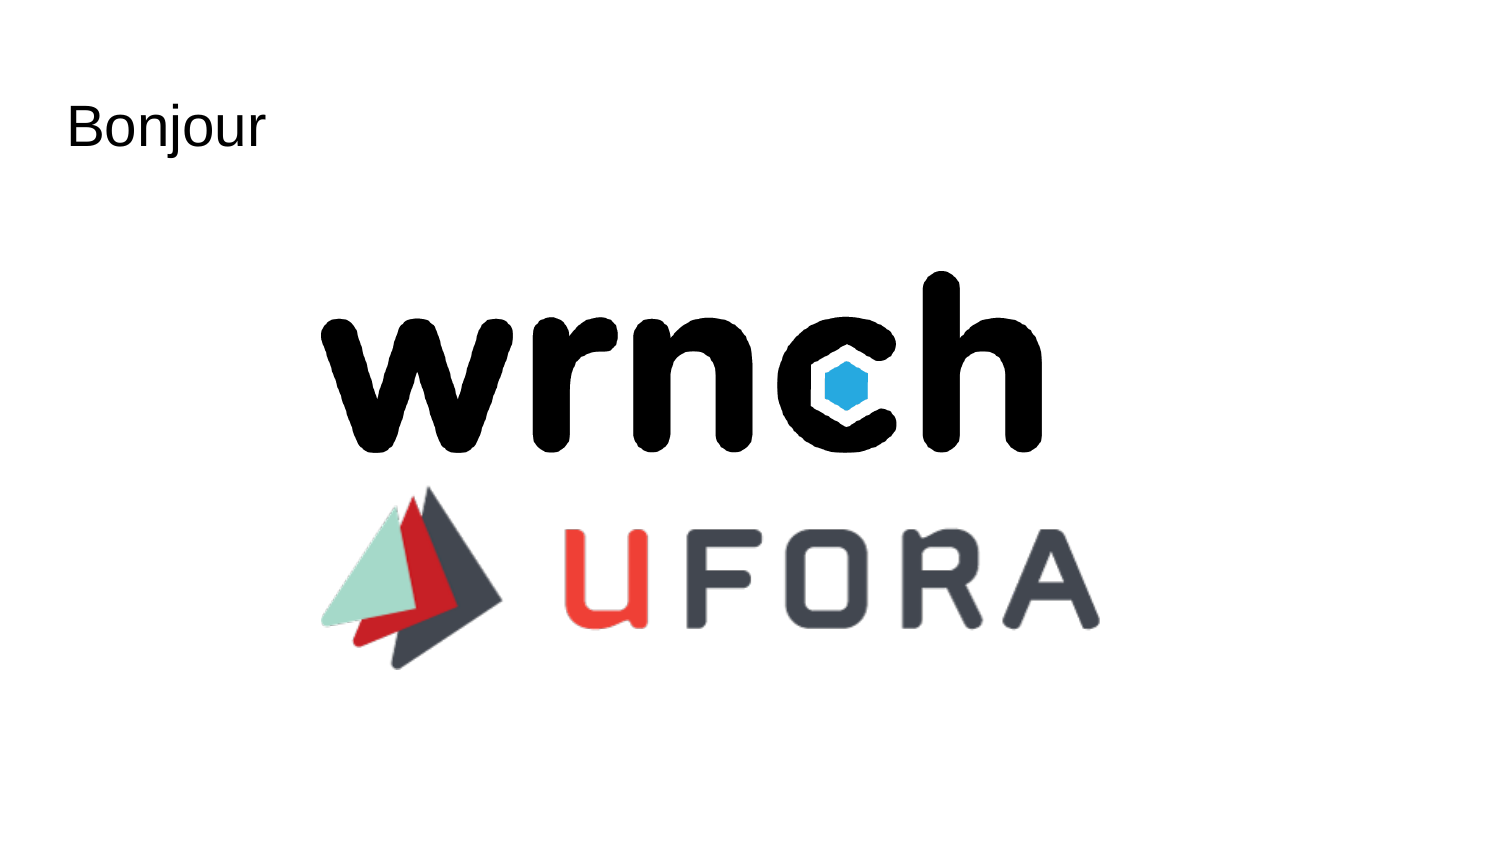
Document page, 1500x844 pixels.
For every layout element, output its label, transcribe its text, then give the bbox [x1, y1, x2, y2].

text_box [51, 188, 1449, 750]
text_box Bonjour [51, 72, 1449, 167]
picture [321, 484, 1104, 670]
picture [321, 271, 1042, 453]
